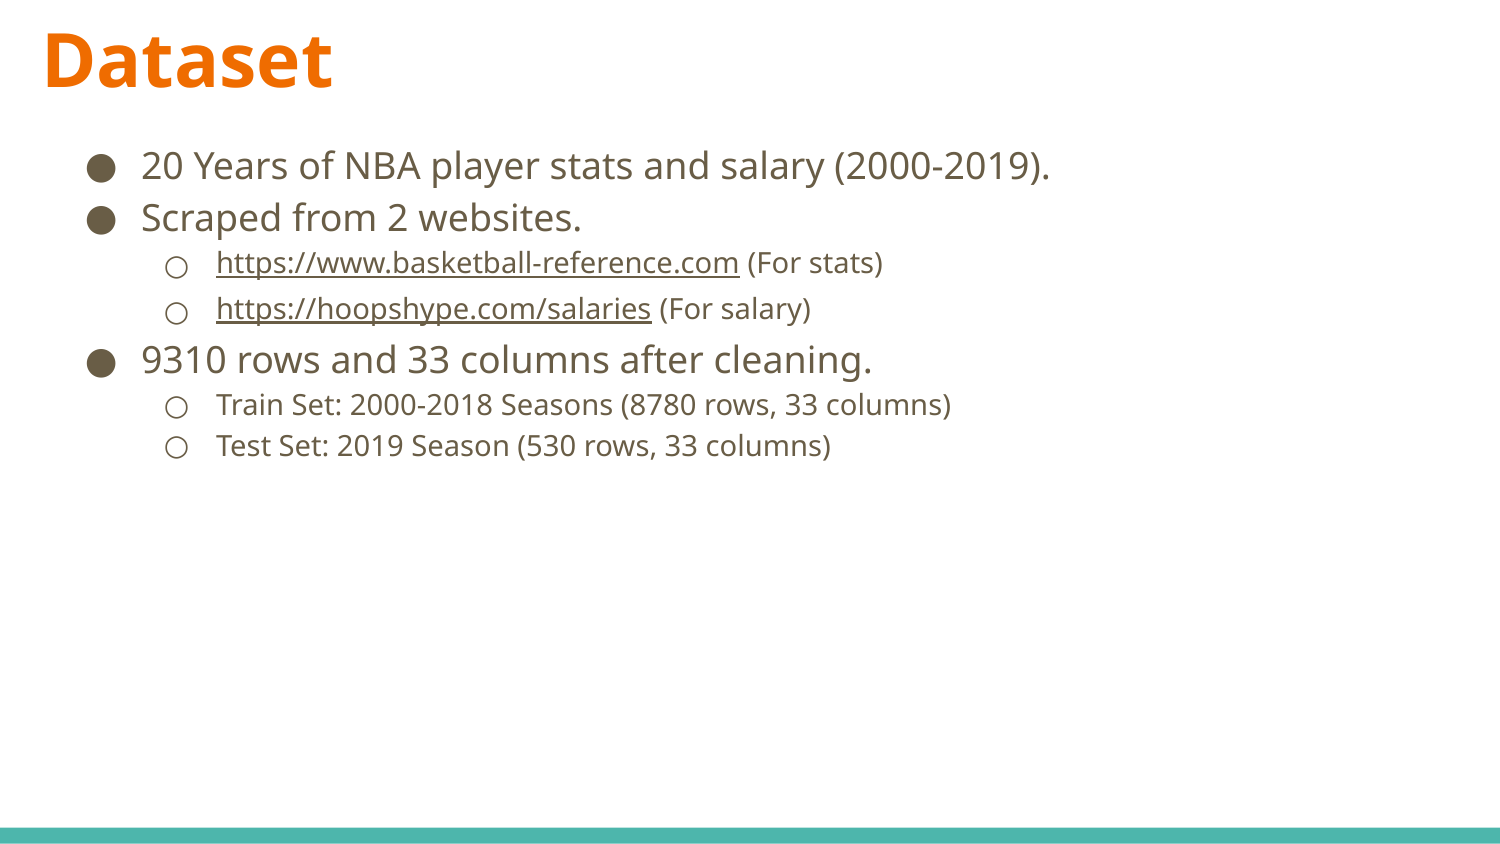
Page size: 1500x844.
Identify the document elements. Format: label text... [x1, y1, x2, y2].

title Dataset [26, 0, 1424, 114]
list 20 Years of NBA player stats and salary (2000-2019). Scraped from 2 websites. https://www.basketball-reference.com (For stats) https://hoopshype.com/salaries (For salary) 9310 rows and 33 columns after cleaning. Train Set: 2000-2018 Seasons (8780 rows, 33 columns) Test Set: 2019 Season (530 rows, 33 columns) [51, 120, 1449, 750]
